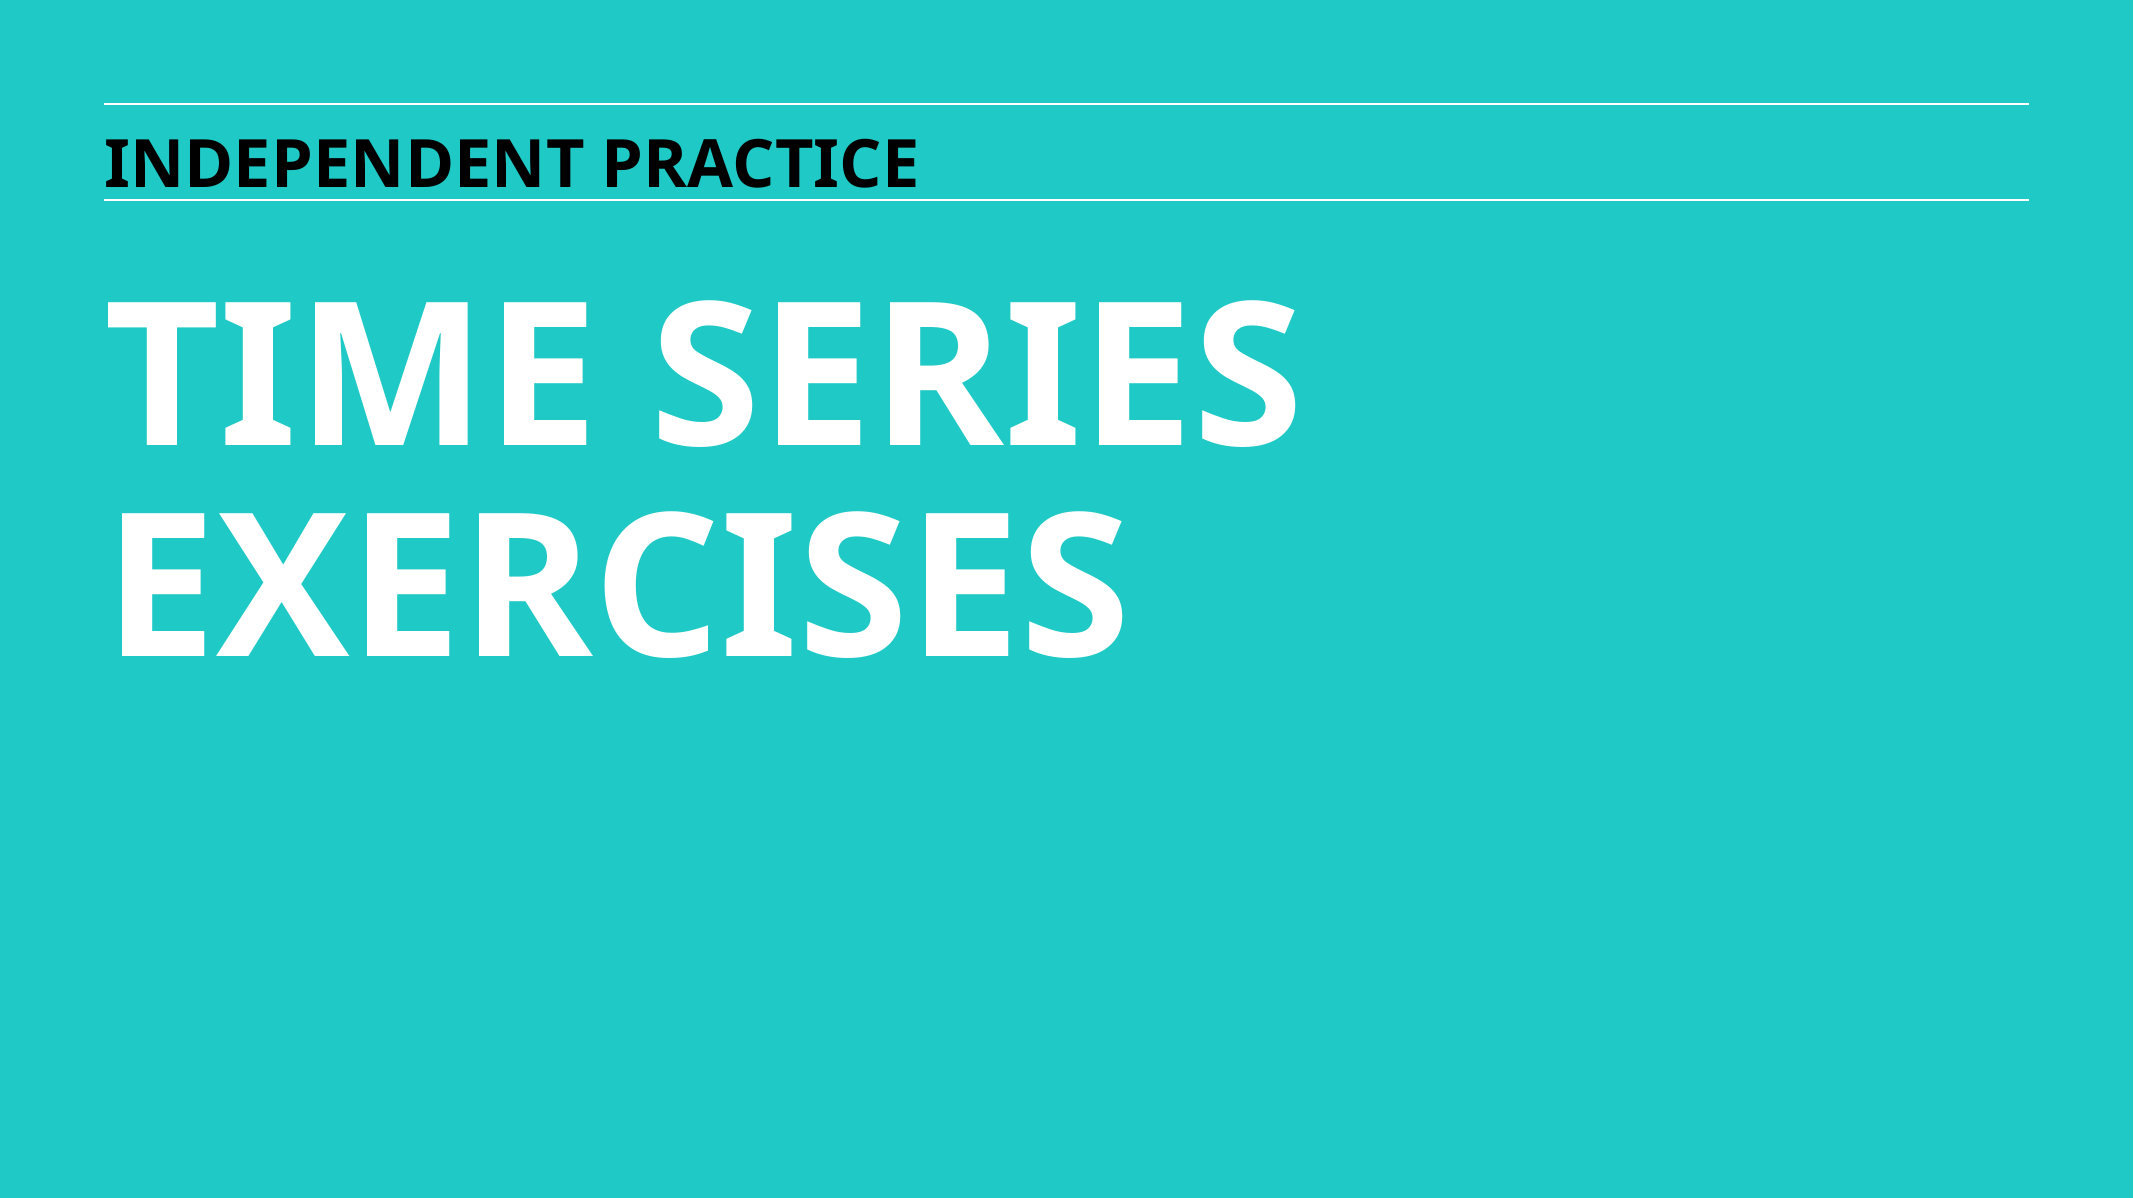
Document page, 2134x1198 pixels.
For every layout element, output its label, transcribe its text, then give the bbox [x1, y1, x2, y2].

text_box INDEPENDENT PRACTICE [104, 120, 2030, 192]
text_box TIME SERIES EXERCISES [104, 241, 2030, 703]
